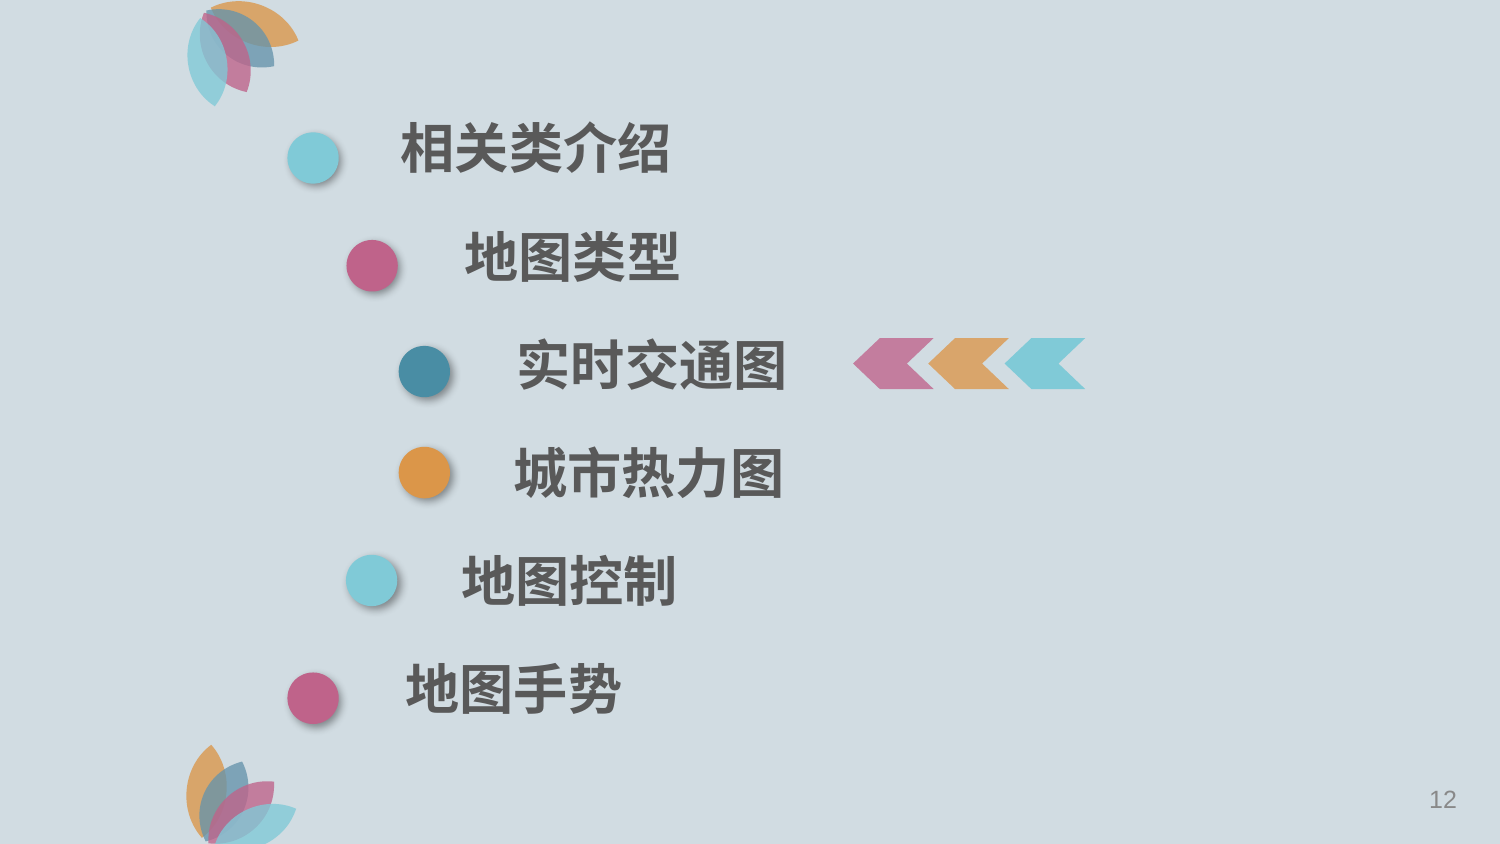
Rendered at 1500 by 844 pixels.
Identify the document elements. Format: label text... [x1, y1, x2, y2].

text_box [398, 431, 1090, 513]
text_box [345, 539, 1037, 621]
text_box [346, 215, 1041, 297]
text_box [287, 107, 977, 189]
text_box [287, 648, 982, 729]
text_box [853, 338, 1086, 390]
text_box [181, 0, 282, 92]
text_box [398, 323, 1093, 405]
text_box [181, 760, 282, 844]
slide_number 11 [1364, 776, 1473, 822]
